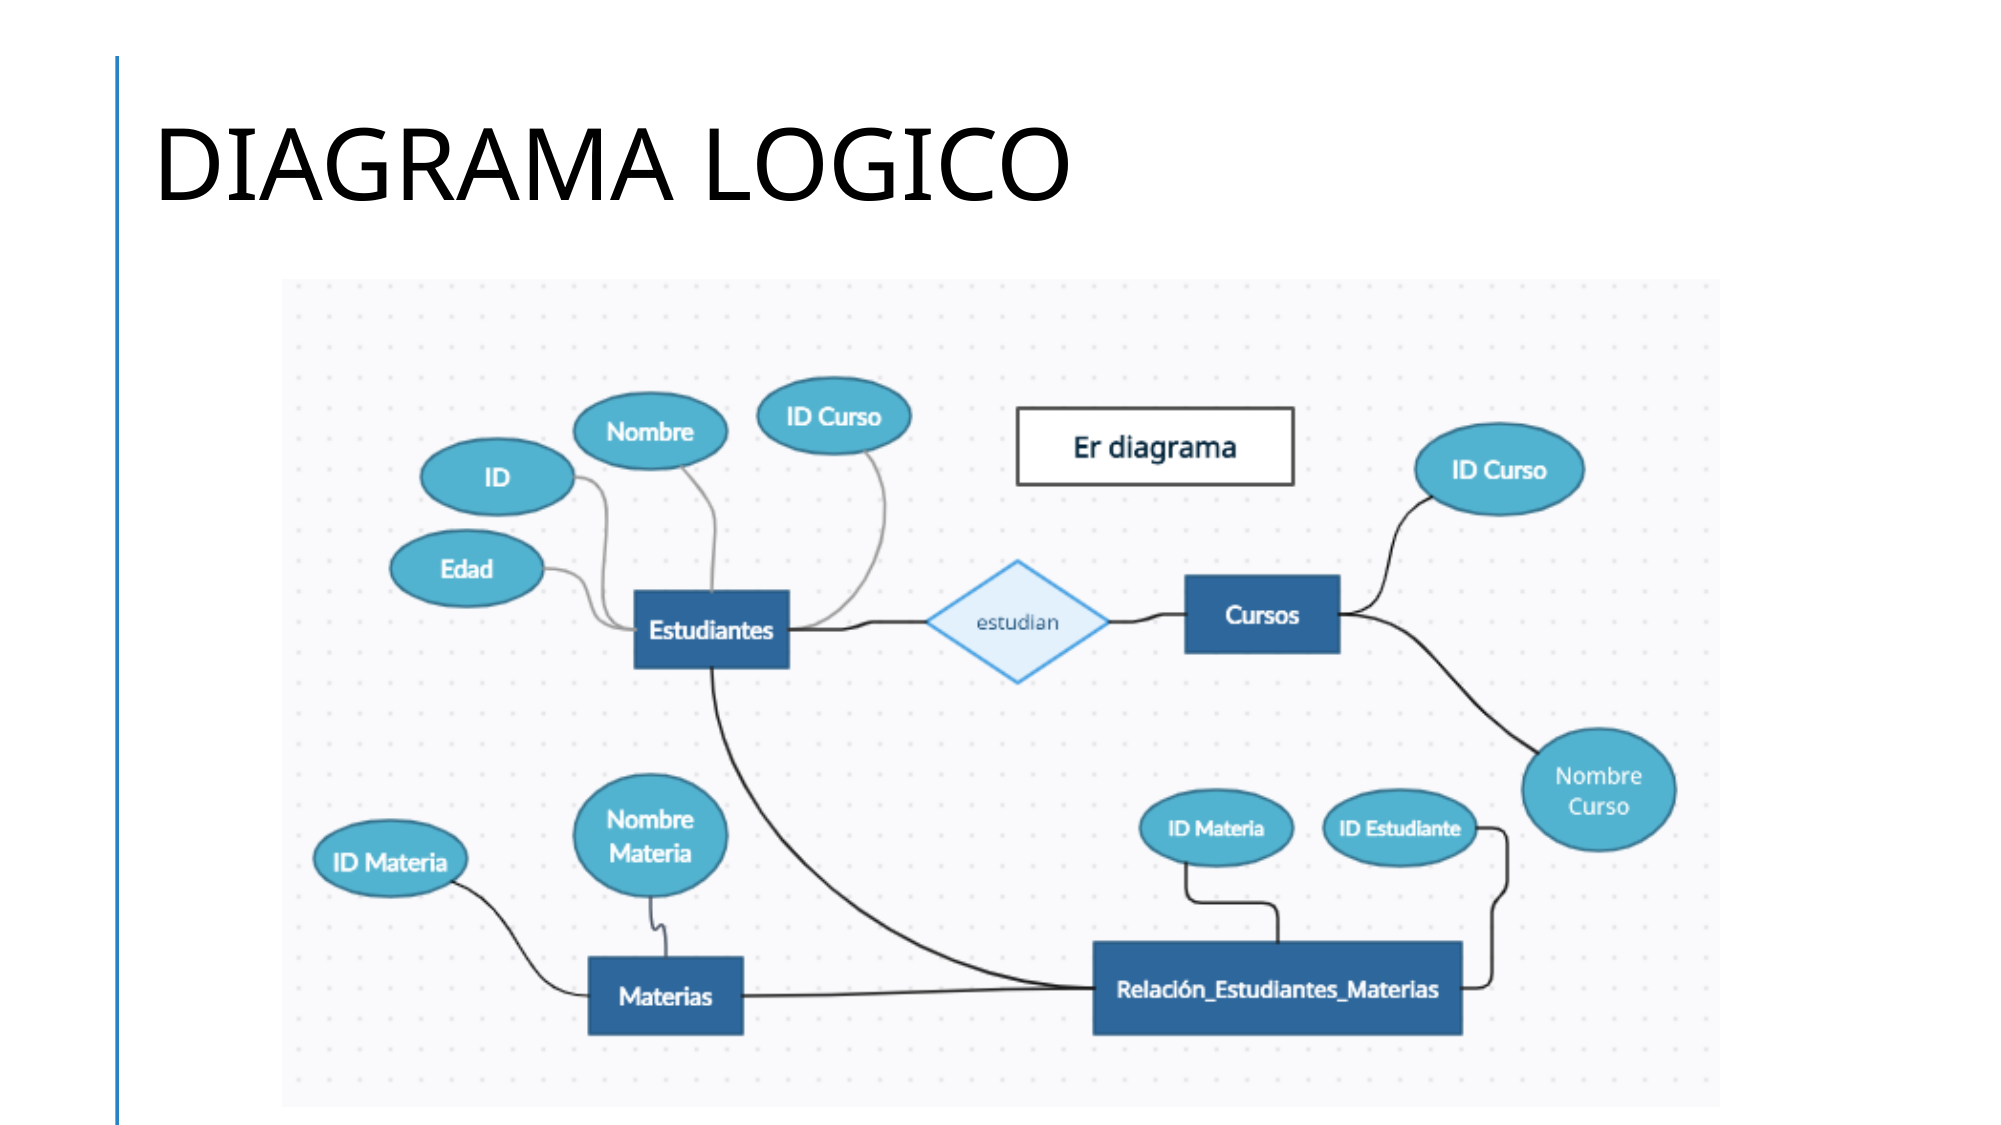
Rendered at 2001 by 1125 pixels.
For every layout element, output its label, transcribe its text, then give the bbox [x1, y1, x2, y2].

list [282, 279, 1720, 1107]
title DIAGRAMA LOGICO [137, 59, 1863, 278]
